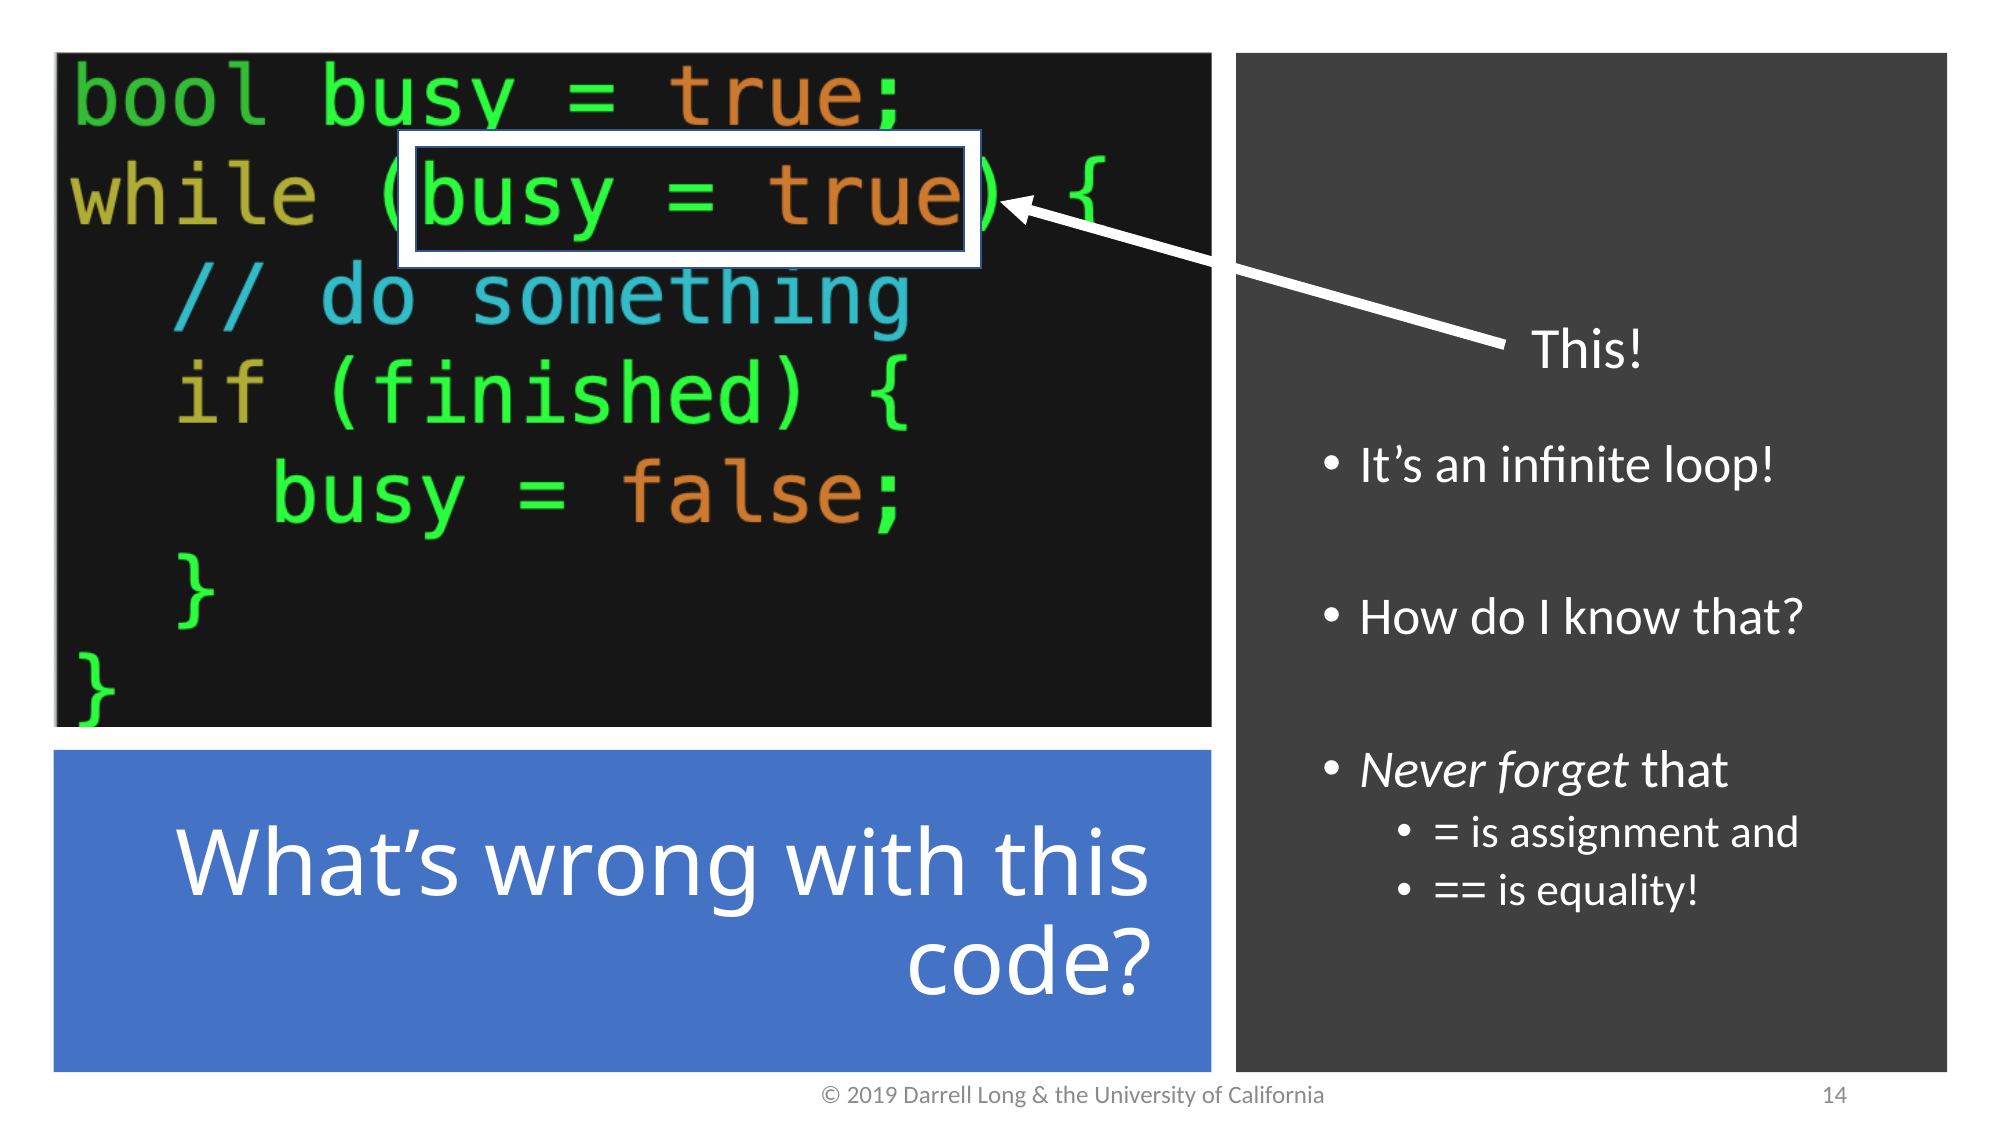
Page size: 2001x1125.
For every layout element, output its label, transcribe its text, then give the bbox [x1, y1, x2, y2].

text_box [1235, 52, 1948, 1073]
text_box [398, 130, 1673, 389]
slide_number 14 [1412, 1063, 1863, 1124]
list It’s an infinite loop! How do I know that? Never forget that = is assignment and == is equality! [1307, 429, 1870, 924]
title What’s wrong with this code? [85, 782, 1168, 1049]
footer © 2019 Darrell Long & the University of California [735, 1063, 1411, 1124]
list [53, 52, 1212, 727]
text_box [53, 749, 1212, 1073]
